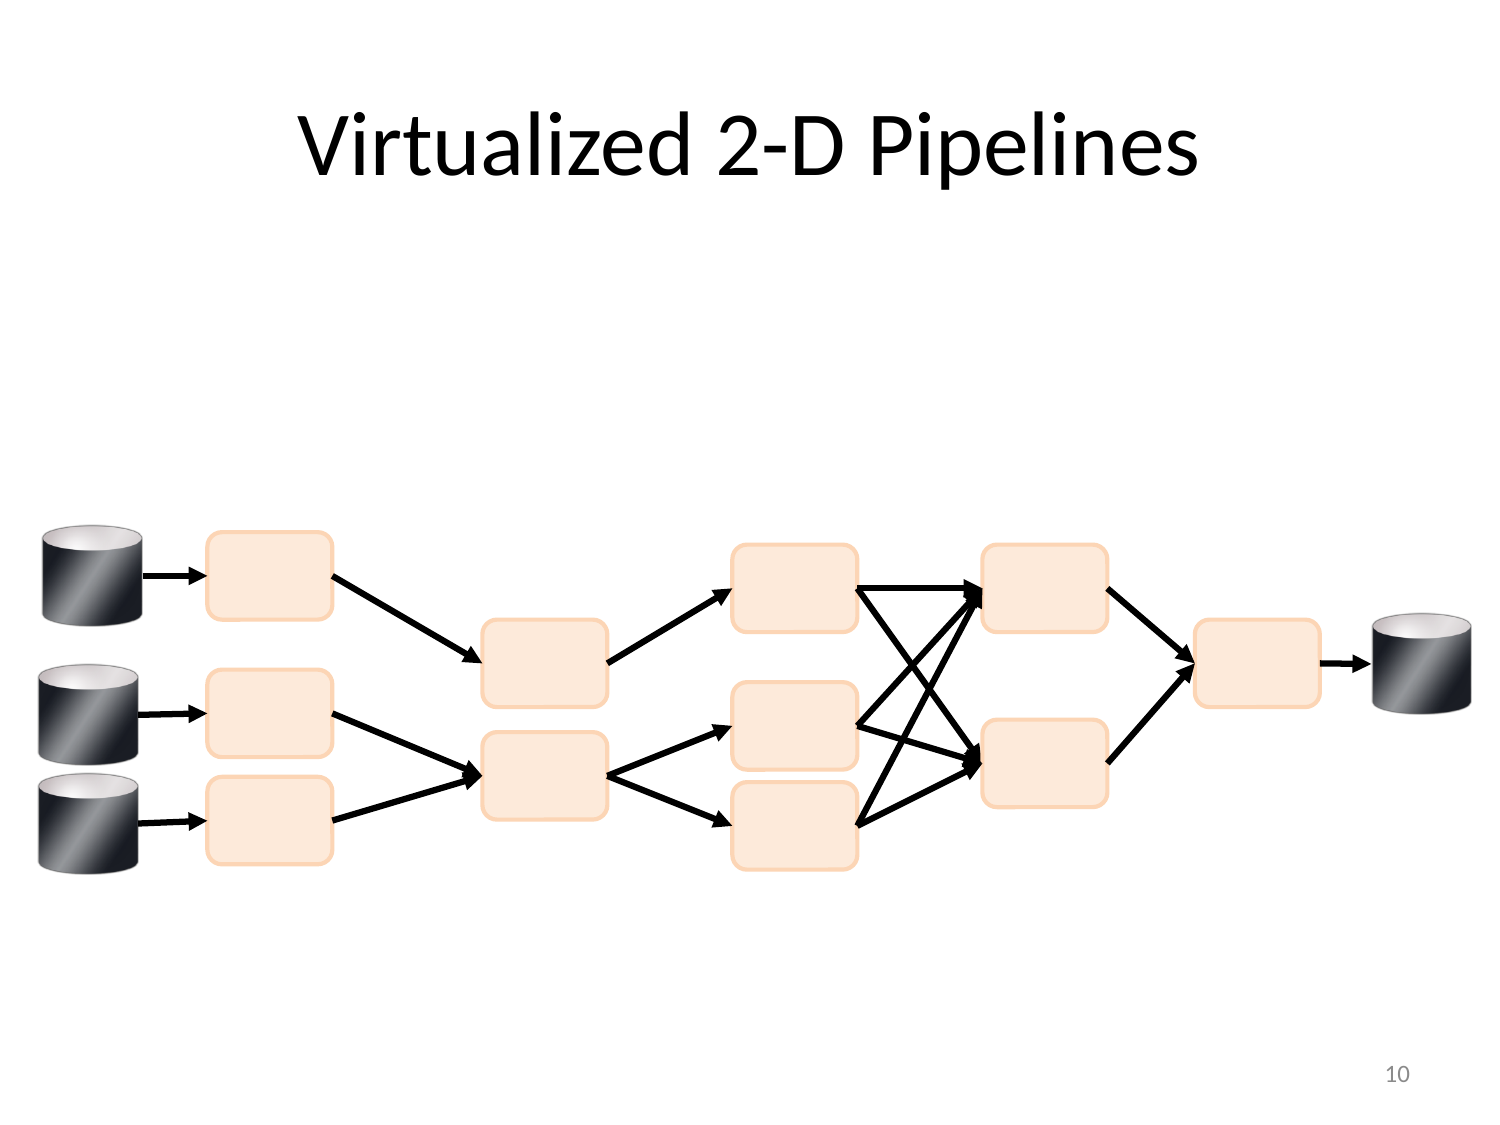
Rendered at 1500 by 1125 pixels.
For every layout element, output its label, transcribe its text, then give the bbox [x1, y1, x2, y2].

text_box [730, 542, 860, 635]
picture [41, 524, 143, 628]
text_box [205, 530, 335, 622]
text_box [730, 680, 851, 772]
title Virtualized 2-D Pipelines [75, 45, 1425, 233]
slide_number 10 [1074, 1042, 1425, 1103]
picture [37, 772, 139, 875]
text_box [607, 725, 733, 775]
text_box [1107, 588, 1196, 662]
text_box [332, 775, 483, 821]
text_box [332, 713, 483, 775]
text_box [980, 542, 1110, 635]
text_box [730, 780, 860, 872]
text_box [205, 667, 335, 760]
text_box [487, 730, 602, 822]
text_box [857, 588, 983, 827]
picture [1370, 612, 1473, 716]
text_box [480, 617, 610, 710]
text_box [607, 775, 733, 827]
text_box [1107, 663, 1196, 764]
text_box [1200, 617, 1322, 710]
picture [37, 663, 139, 767]
text_box [989, 717, 1110, 810]
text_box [332, 575, 483, 664]
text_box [143, 820, 208, 824]
text_box [205, 774, 335, 867]
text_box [607, 588, 733, 664]
